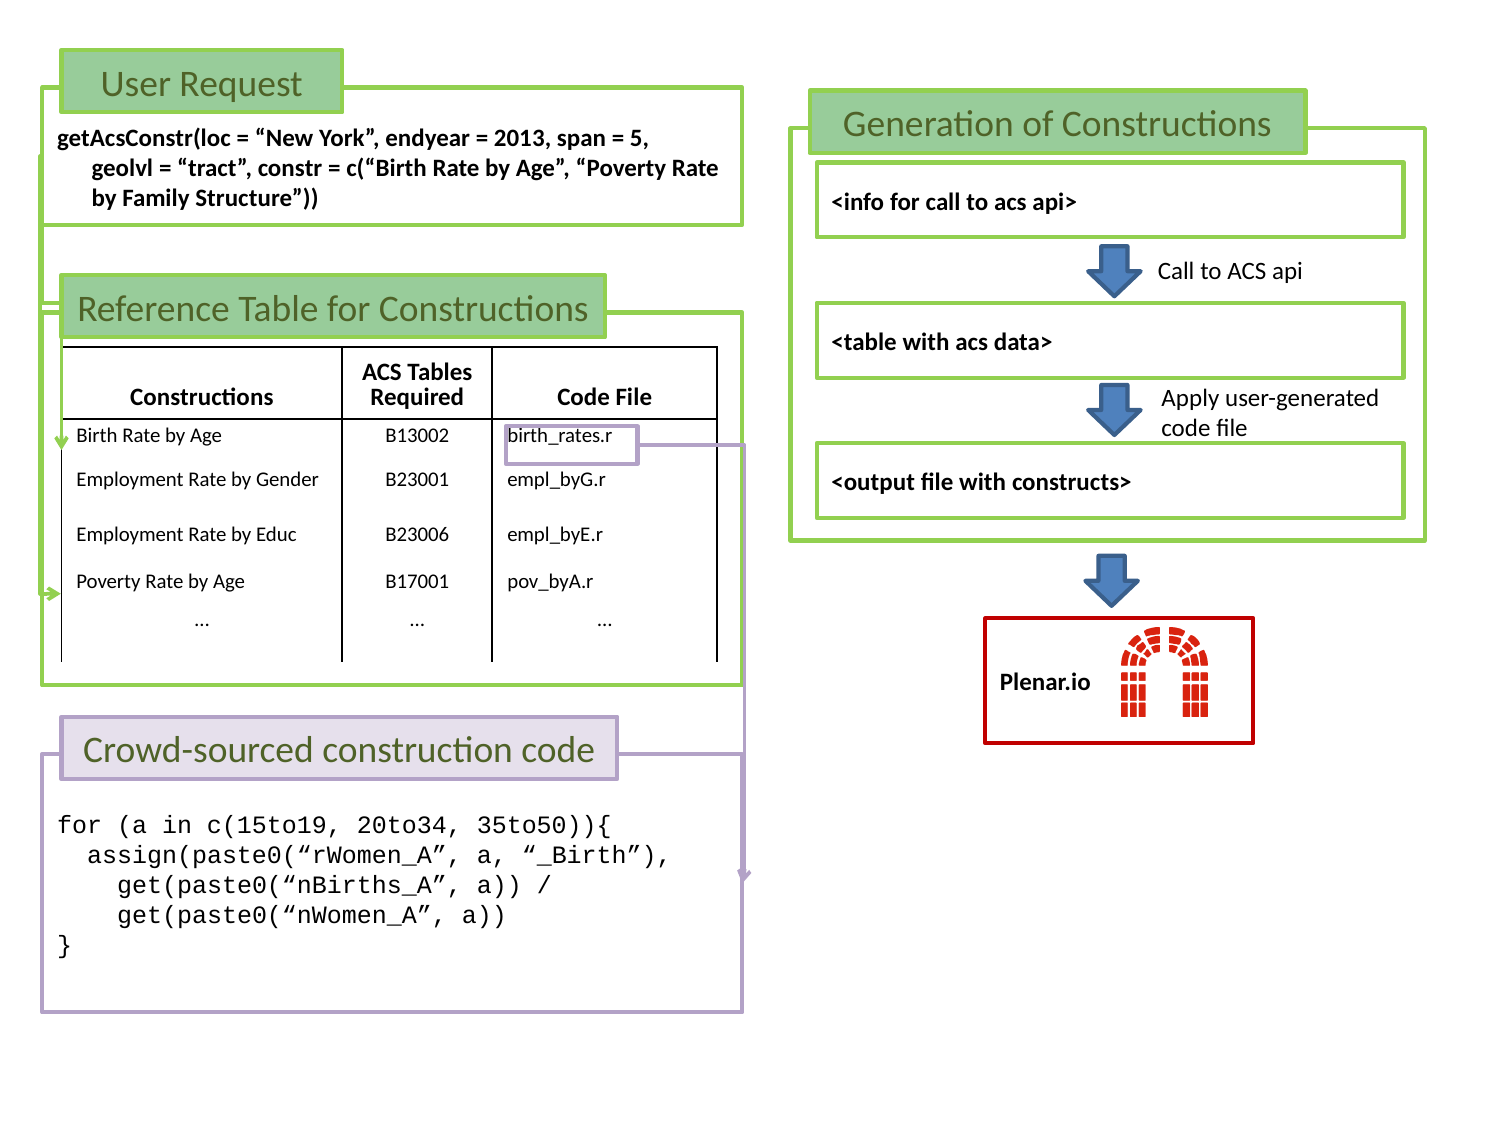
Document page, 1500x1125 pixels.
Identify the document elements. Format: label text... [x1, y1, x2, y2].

table_cell … [62, 604, 341, 662]
table_cell B23001 [343, 463, 491, 518]
text_box [1086, 382, 1143, 438]
table_header ACS Tables Required [343, 348, 491, 418]
table_cell B17001 [343, 565, 491, 604]
text_box Crowd-sourced construction code [59, 715, 619, 781]
table_header Constructions [66, 348, 341, 418]
text_box [1083, 553, 1140, 608]
table_cell Poverty Rate by Age [62, 565, 341, 604]
table_cell empl_byG.r [493, 463, 632, 518]
table_cell birth_rates.r [493, 420, 716, 463]
table_cell Birth Rate by Age [65, 420, 341, 463]
text_box [40, 601, 632, 687]
text_box <table with acs data> [815, 301, 1406, 380]
text_box Plenar.io [983, 616, 1255, 745]
table_cell B13002 [343, 420, 491, 463]
text_box [788, 126, 1427, 543]
picture [1119, 627, 1209, 717]
table_cell … [493, 604, 632, 662]
text_box [66, 310, 744, 443]
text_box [42, 155, 61, 594]
table_cell empl_byE.r [493, 518, 632, 565]
text_box Generation of Constructions [808, 88, 1308, 155]
table_cell Employment Rate by Educ [65, 518, 341, 565]
text_box <output file with constructs> [815, 441, 1406, 520]
text_box User Request [59, 48, 344, 114]
text_box Apply user-generated code file [1146, 374, 1497, 450]
text_box getAcsConstr(loc = “New York”, endyear = 2013, span = 5, geolvl = “tract”, constr = c(“Birth Rate by Age”, “Poverty Rate by Family Structure”)) [40, 85, 744, 227]
table_cell … [343, 604, 491, 662]
text_box [504, 424, 640, 466]
text_box [1086, 244, 1143, 299]
text_box Reference Table for Constructions [66, 273, 607, 339]
table_header Code File [493, 348, 716, 418]
table_cell pov_byA.r [493, 565, 632, 604]
text_box Call to ACS api [1143, 246, 1469, 292]
table_cell Employment Rate by Gender [65, 463, 341, 518]
text_box <info for call to acs api> [815, 160, 1406, 239]
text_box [637, 444, 743, 884]
table_cell B23006 [343, 518, 491, 565]
text_box for (a in c(15to19, 20to34, 35to50)){ assign(paste0(“rWomen_A”, a, “_Birth”), get(paste0(“nBirths_A”, a)) / get(paste0(“nWomen_A”, a)) } [40, 752, 744, 1014]
